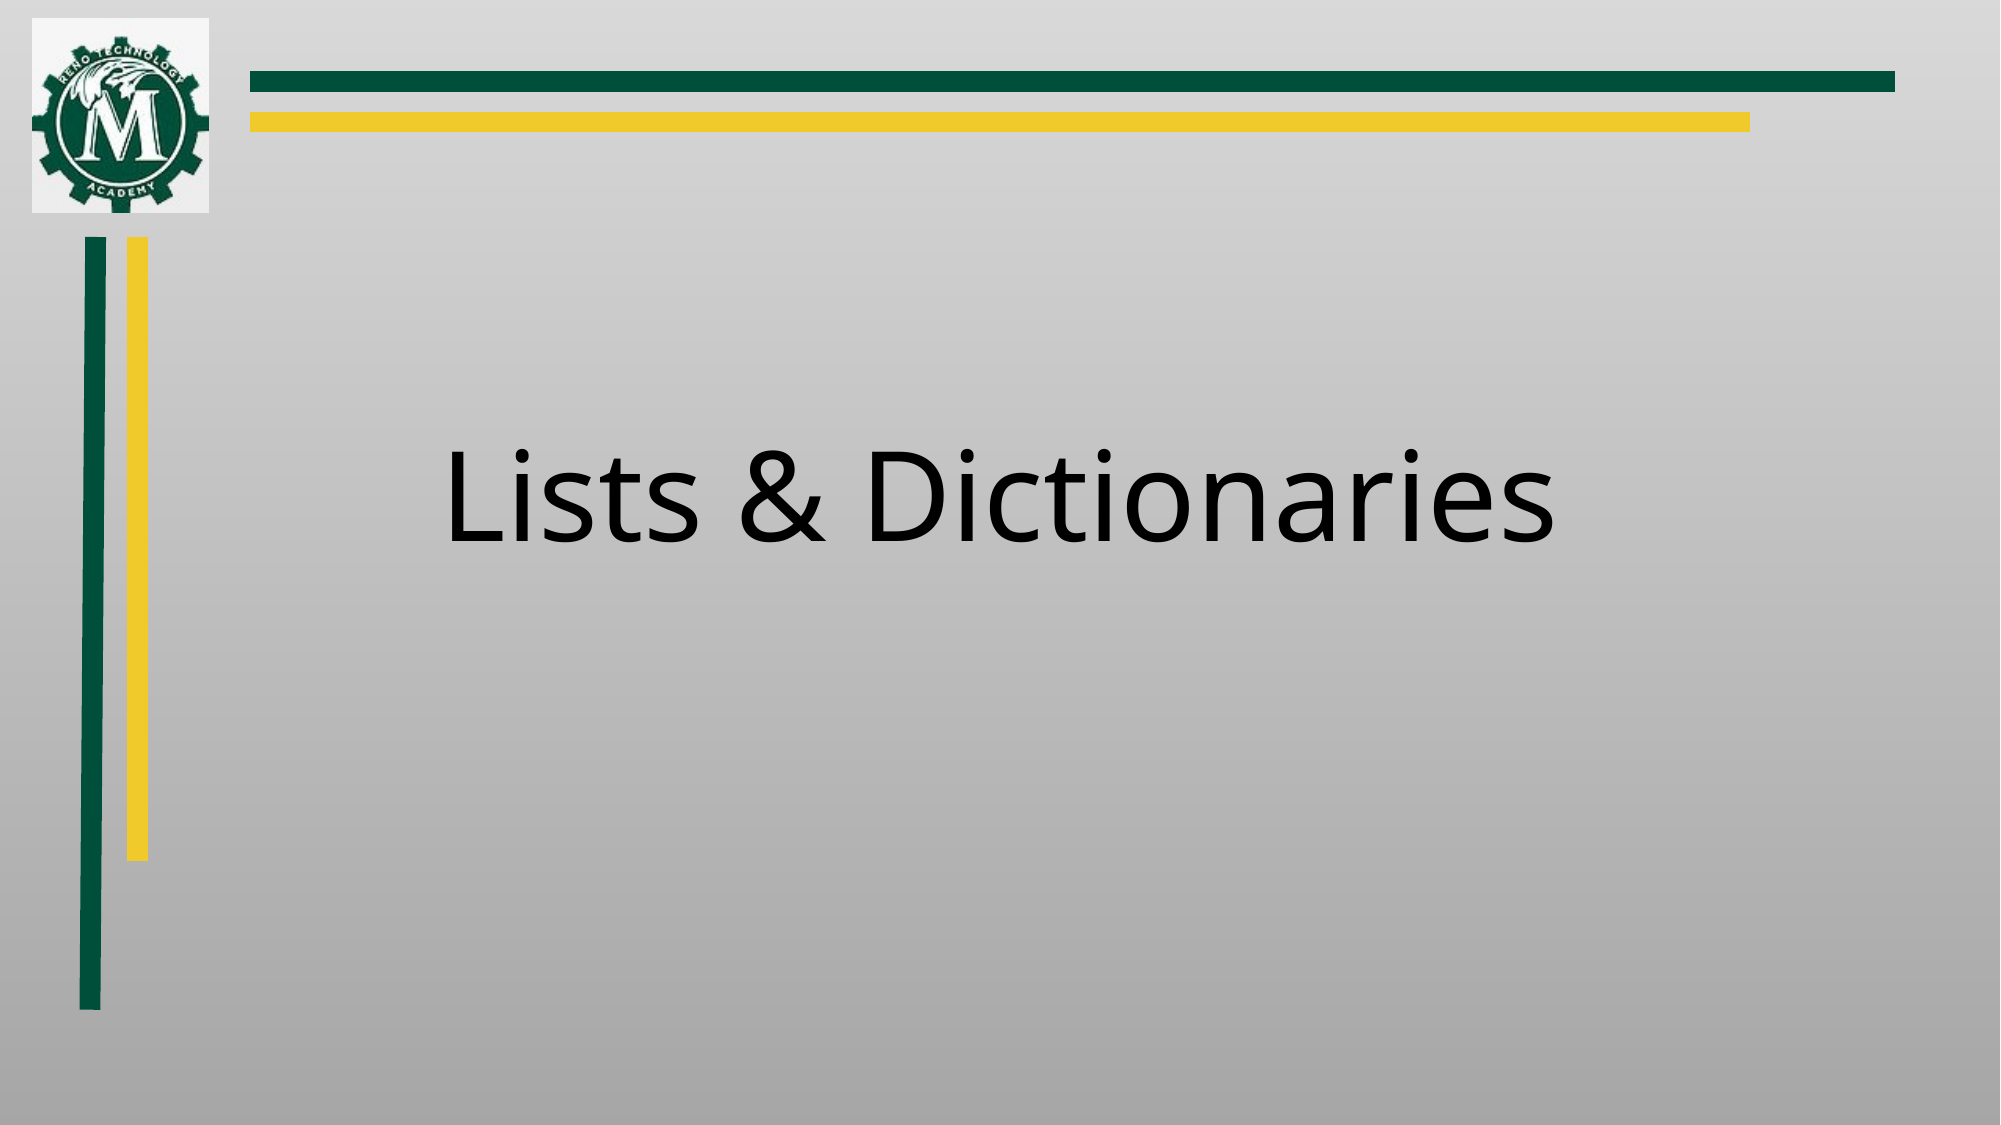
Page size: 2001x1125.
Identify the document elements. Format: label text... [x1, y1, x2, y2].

picture [32, 18, 209, 213]
title Lists & Dictionaries [249, 184, 1750, 576]
